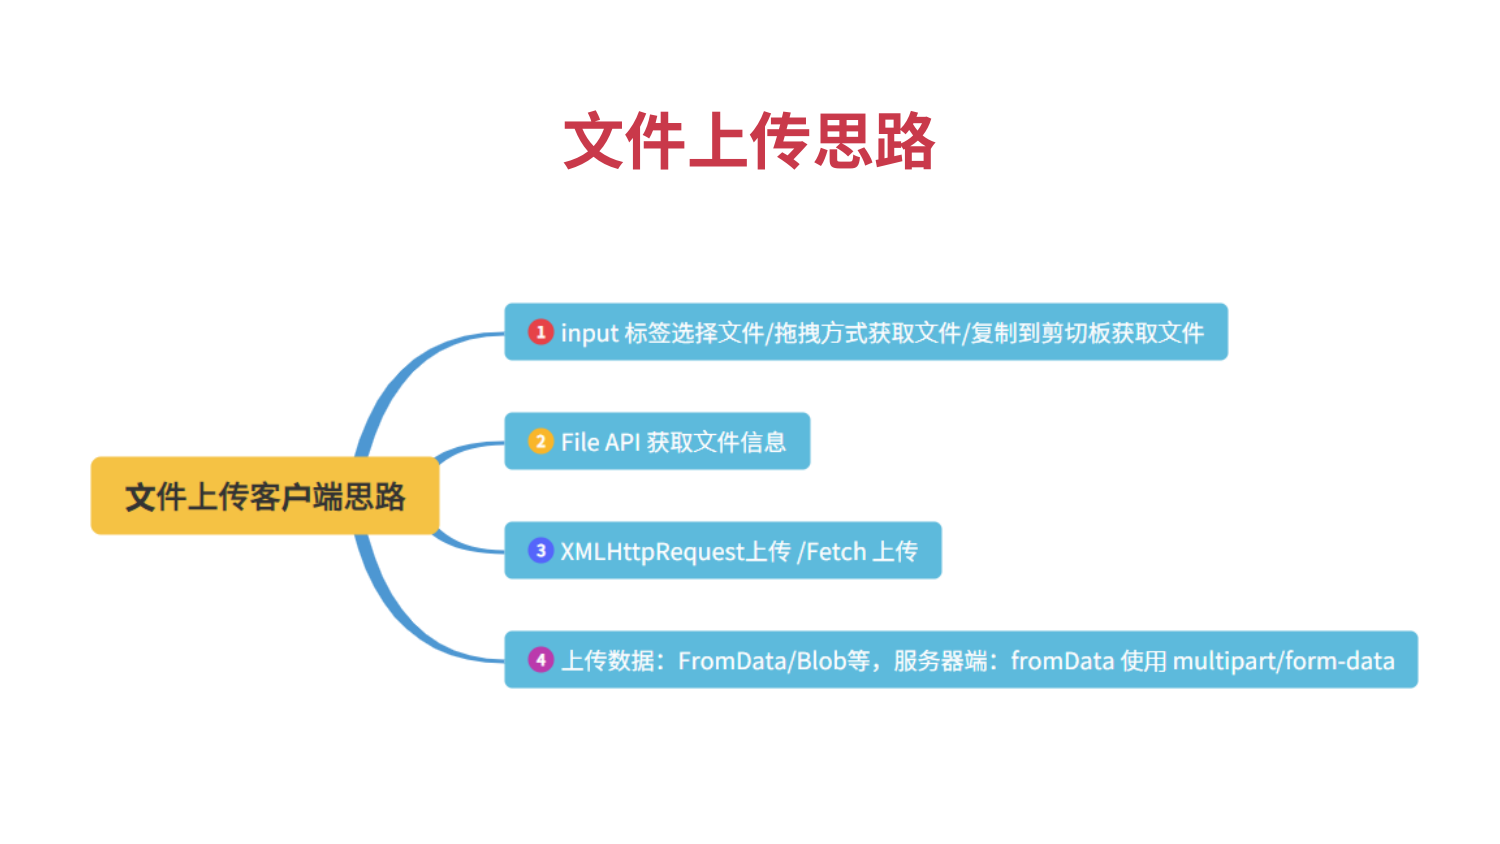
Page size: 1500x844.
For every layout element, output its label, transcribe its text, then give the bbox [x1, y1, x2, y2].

text_box 文件上传思路 [547, 94, 953, 185]
picture [76, 209, 1458, 754]
